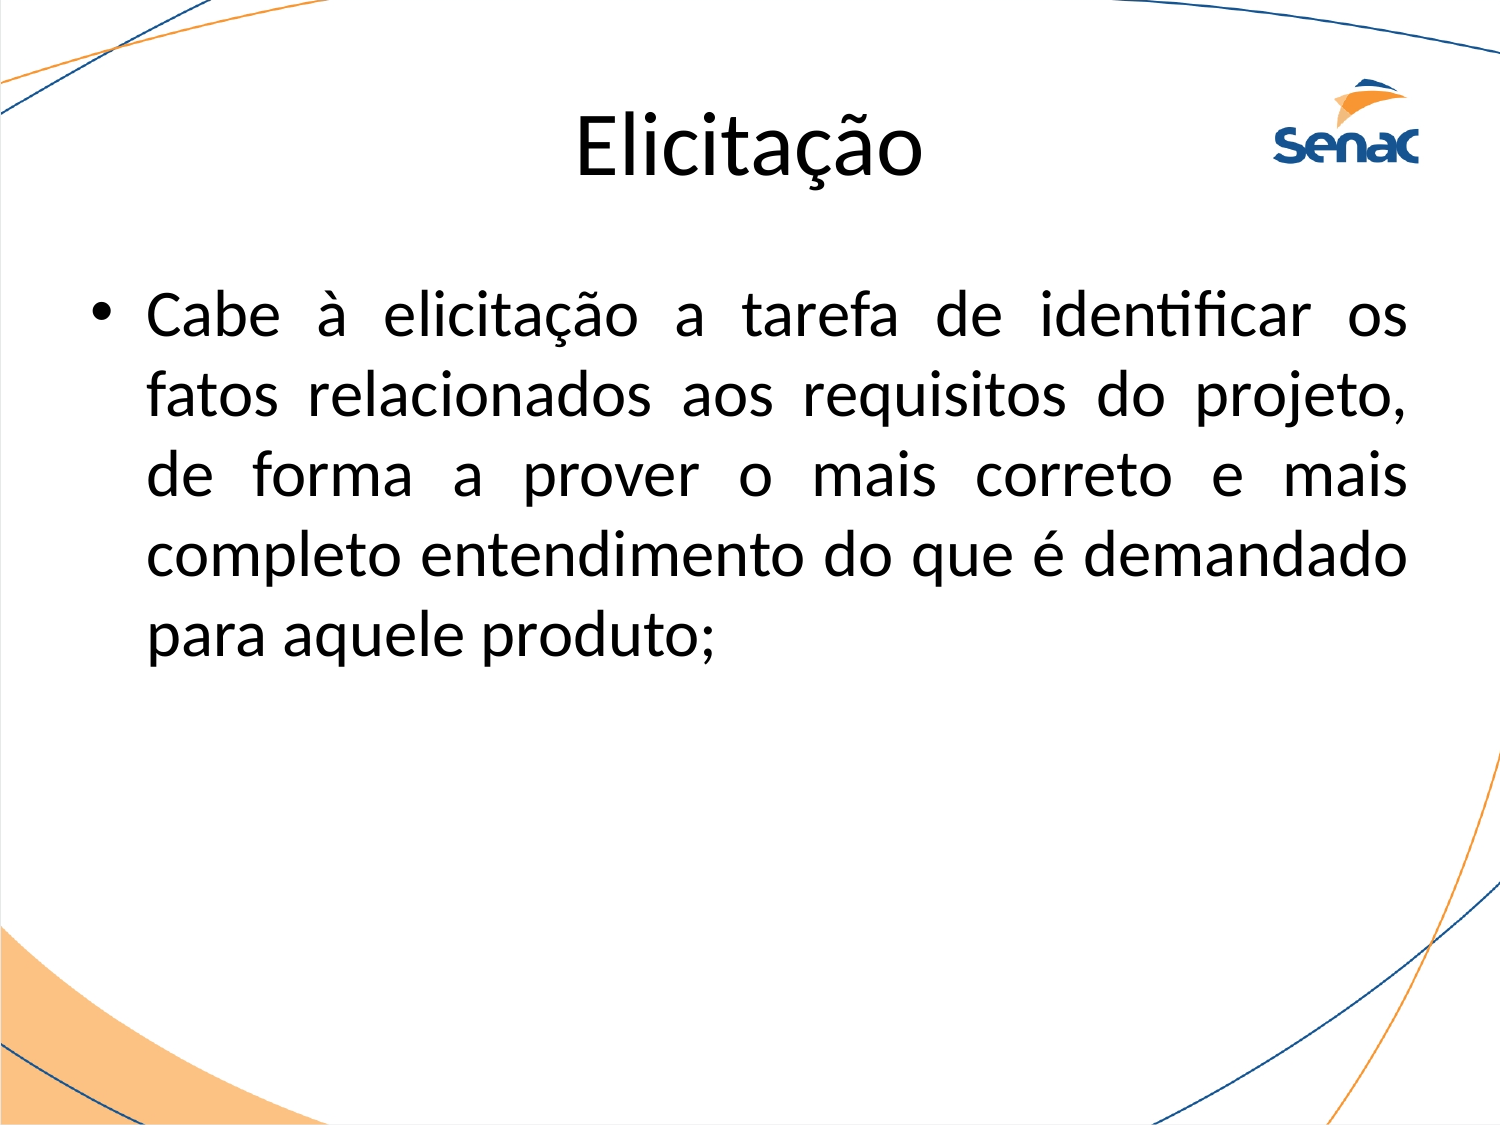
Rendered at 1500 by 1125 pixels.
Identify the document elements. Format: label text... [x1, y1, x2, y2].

title Elicitação [74, 44, 1426, 233]
picture [0, 0, 1500, 1125]
list Cabe à elicitação a tarefa de identificar os fatos relacionados aos requisitos do projeto, de forma a prover o mais correto e mais completo entendimento do que é demandado para aquele produto; [74, 262, 1426, 1006]
